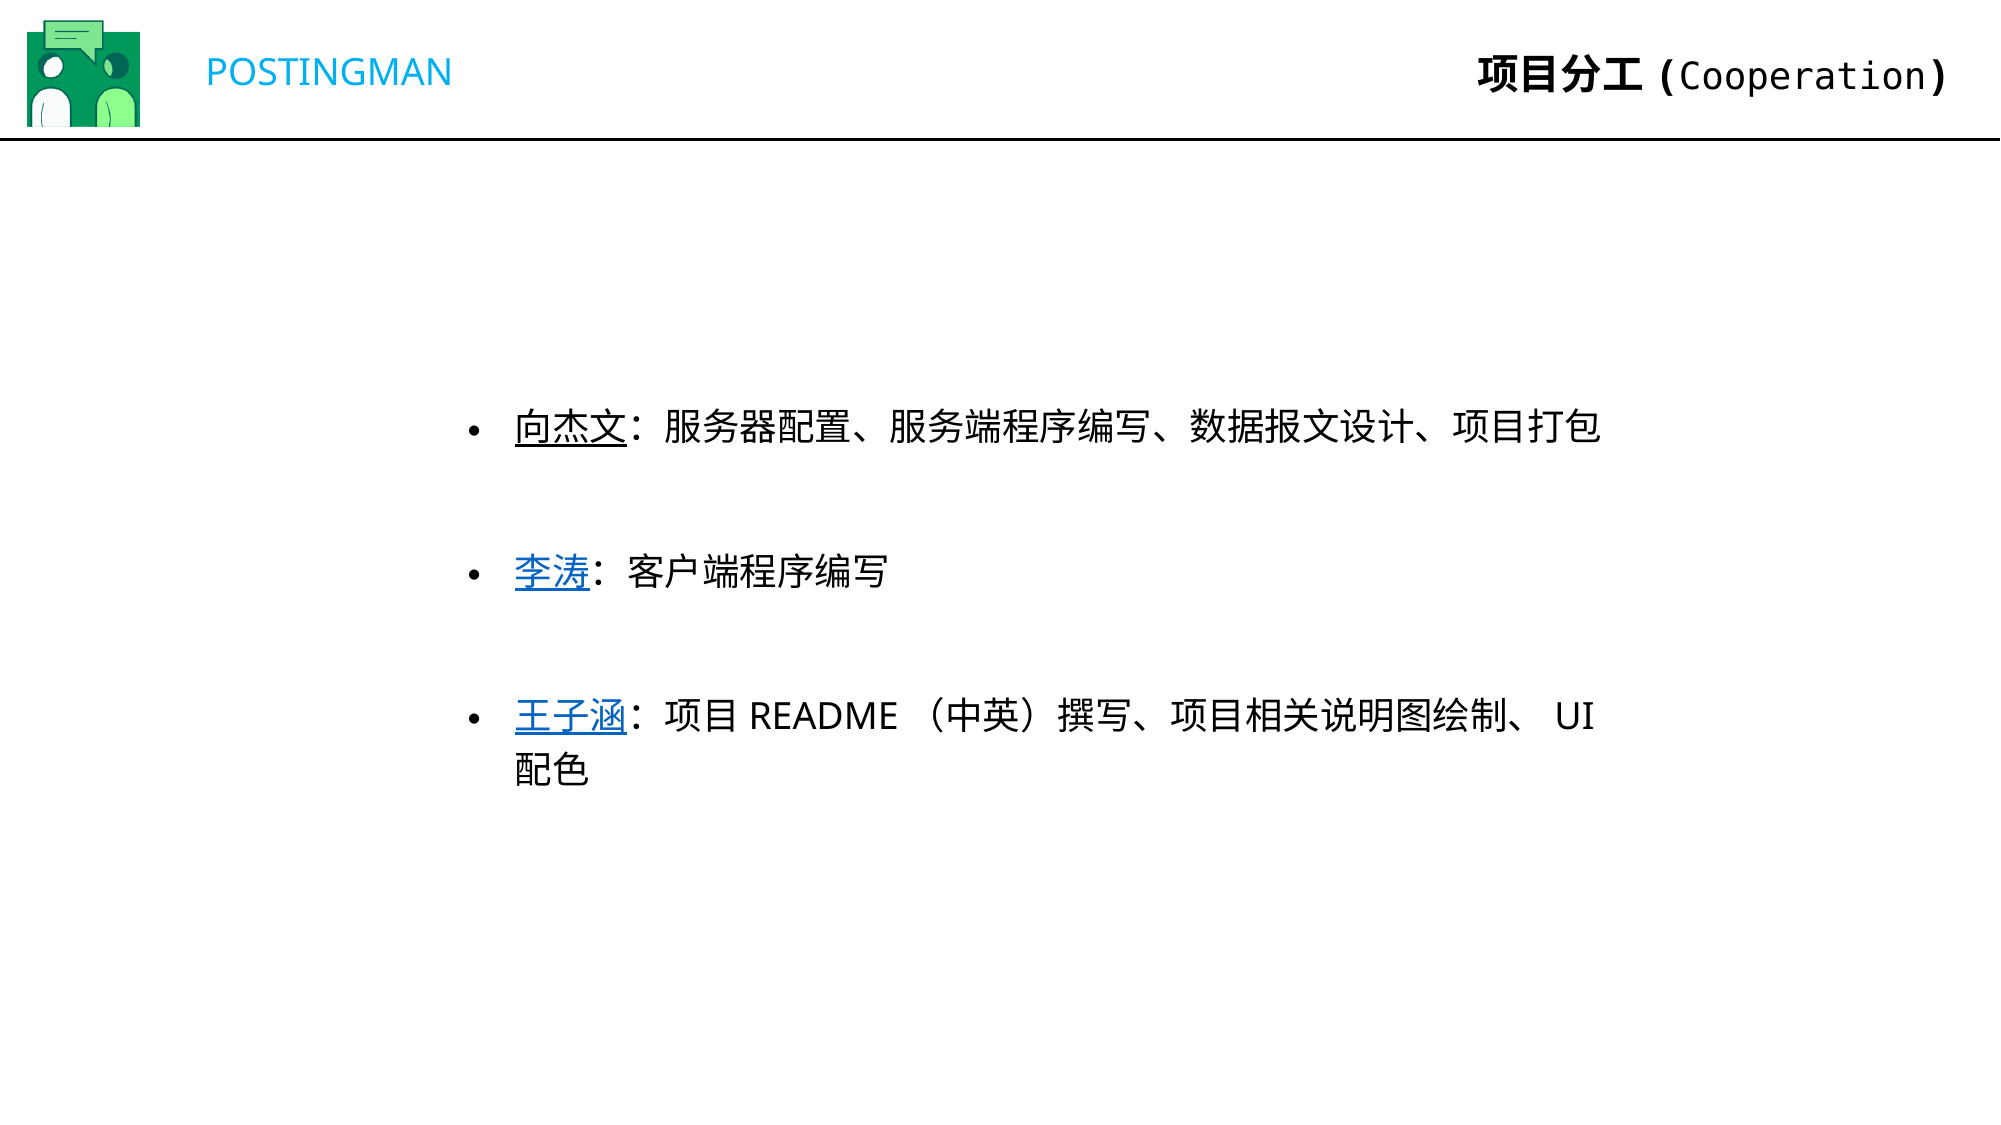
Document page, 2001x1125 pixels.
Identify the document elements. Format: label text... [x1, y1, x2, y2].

text_box 向杰文：服务器配置、服务端程序编写、数据报文设计、项目打包 李涛：客户端程序编写 王子涵：项目README（中英）撰写、项目相关说明图绘制、UI配色 [453, 395, 1650, 799]
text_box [0, 14, 2000, 140]
text_box 项目分工(Cooperation) [1462, 140, 1967, 151]
